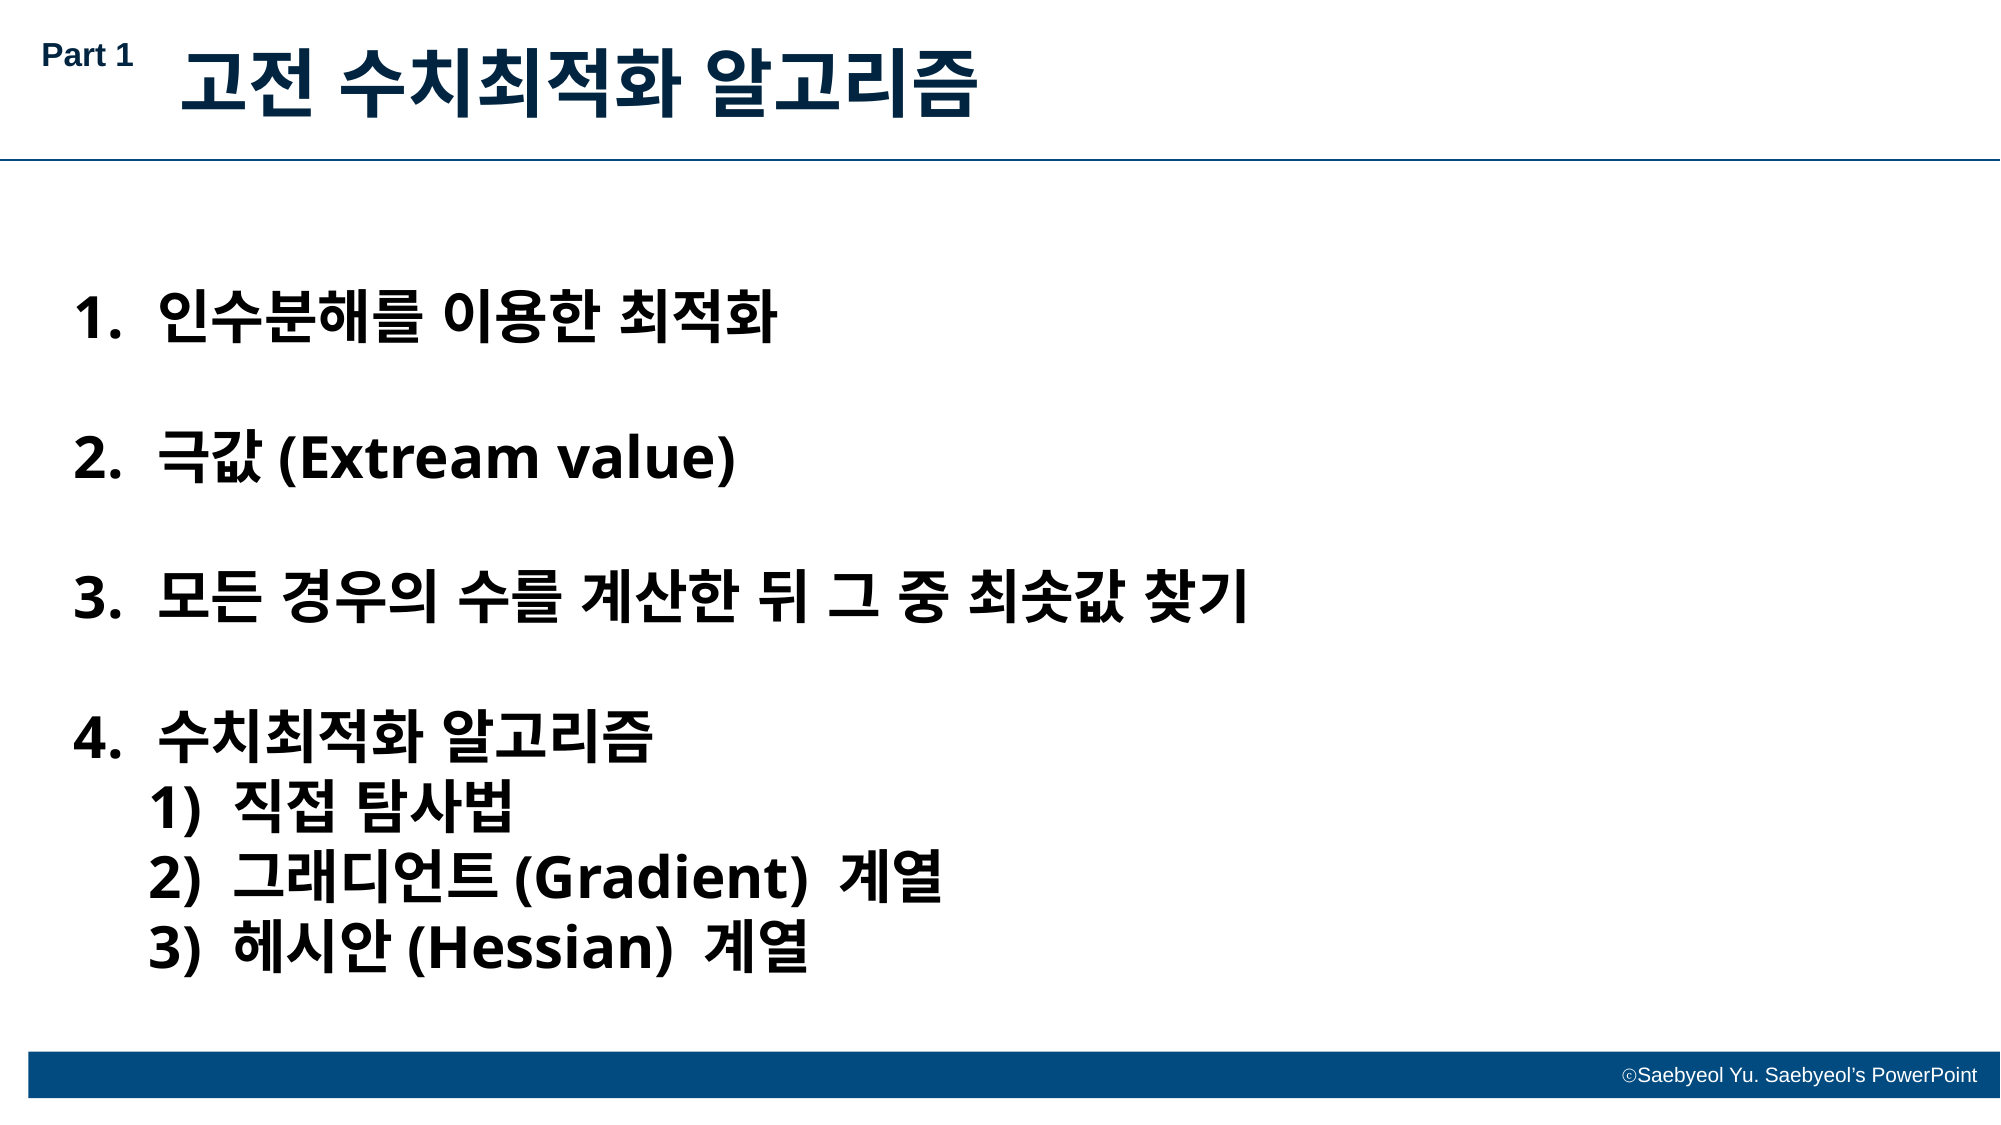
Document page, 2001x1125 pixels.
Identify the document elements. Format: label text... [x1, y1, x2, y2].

text_box Part 1 [26, 26, 165, 81]
text_box 인수분해를 이용한 최적화 극값(Extream value) 모든 경우의 수를 계산한 뒤 그 중 최솟값 찾기 수치최적화 알고리즘 직접 탐사법 그래디언트(Gradient) 계열 헤시안(Hessian) 계열 [58, 273, 1345, 988]
text_box 고전 수치최적화 알고리즘 [165, 28, 1016, 134]
